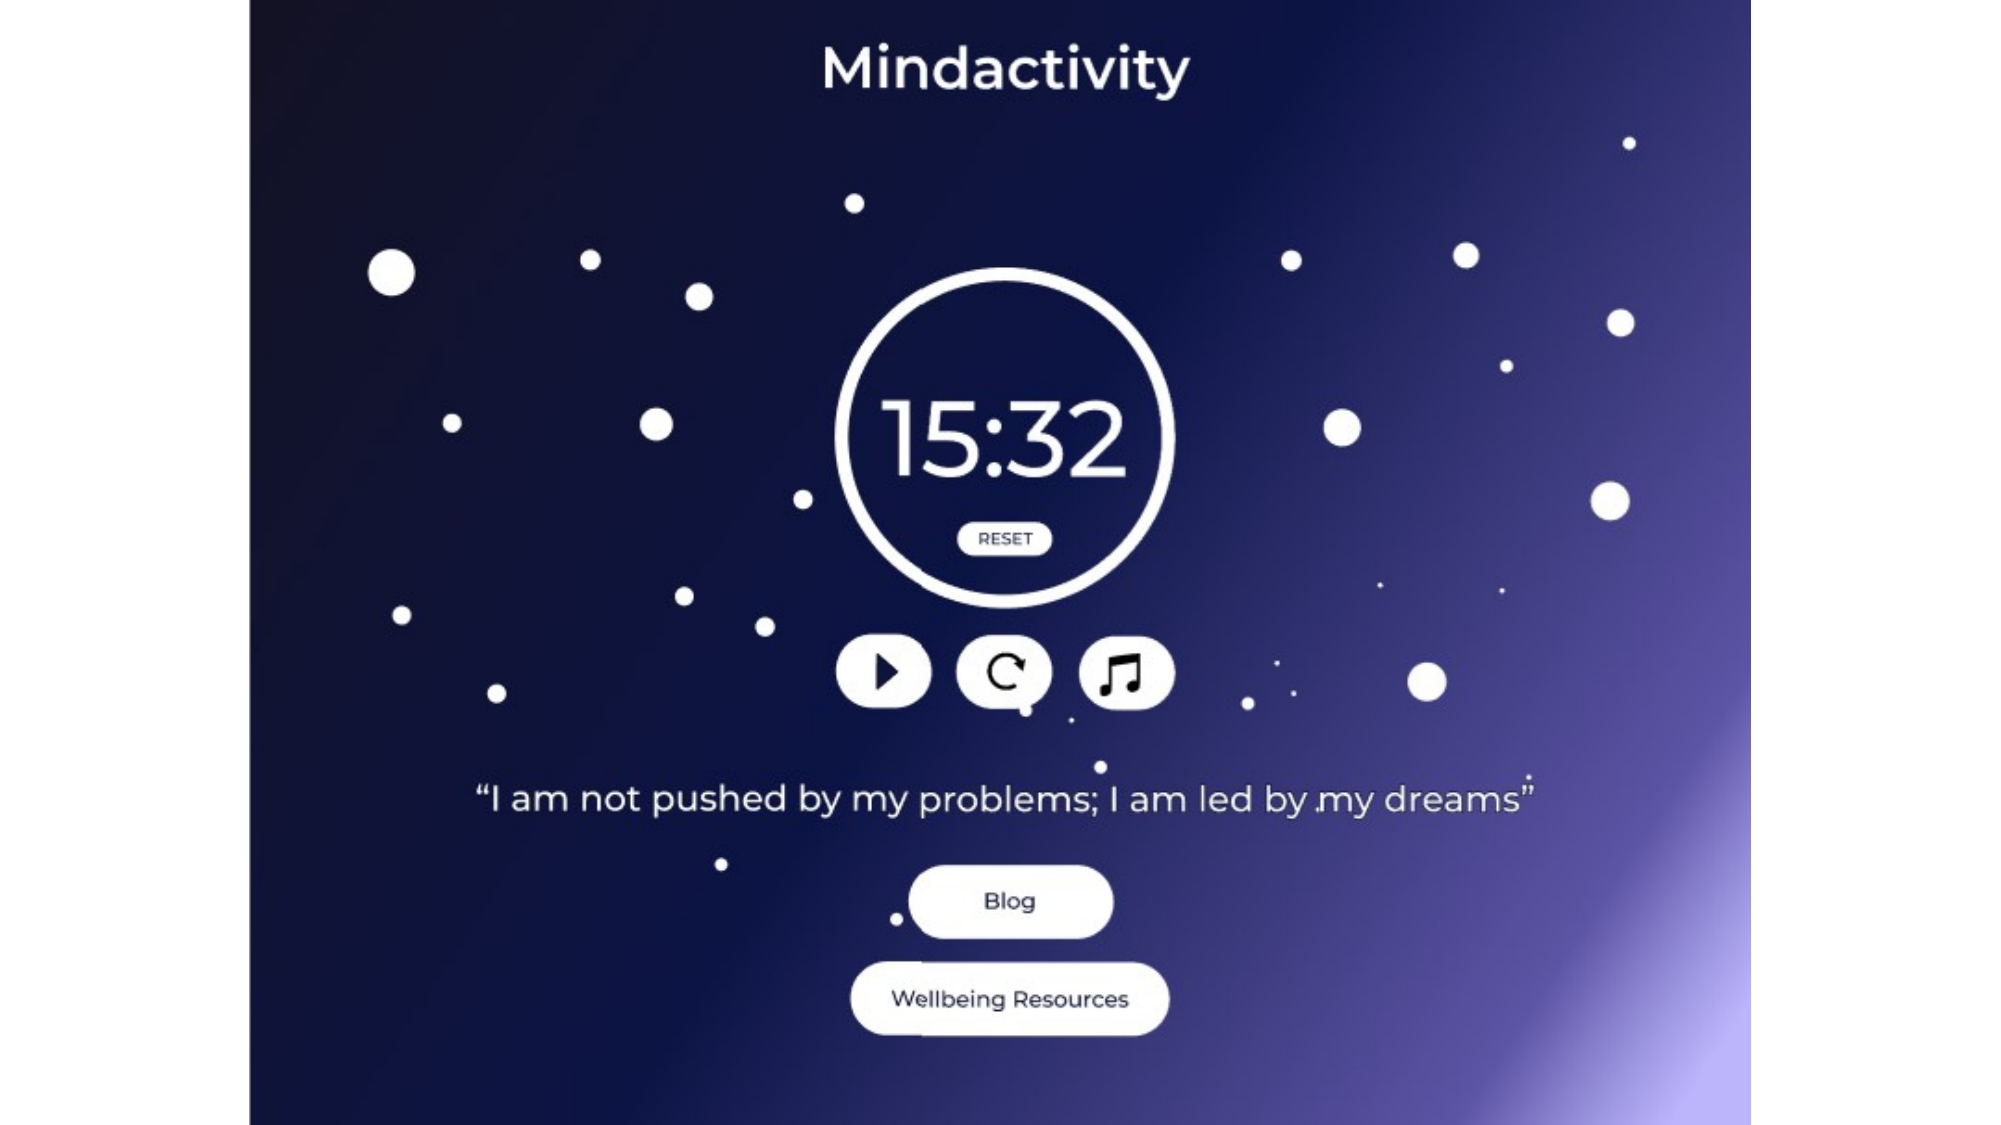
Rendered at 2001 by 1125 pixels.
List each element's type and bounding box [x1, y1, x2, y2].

list [249, 0, 1751, 1125]
